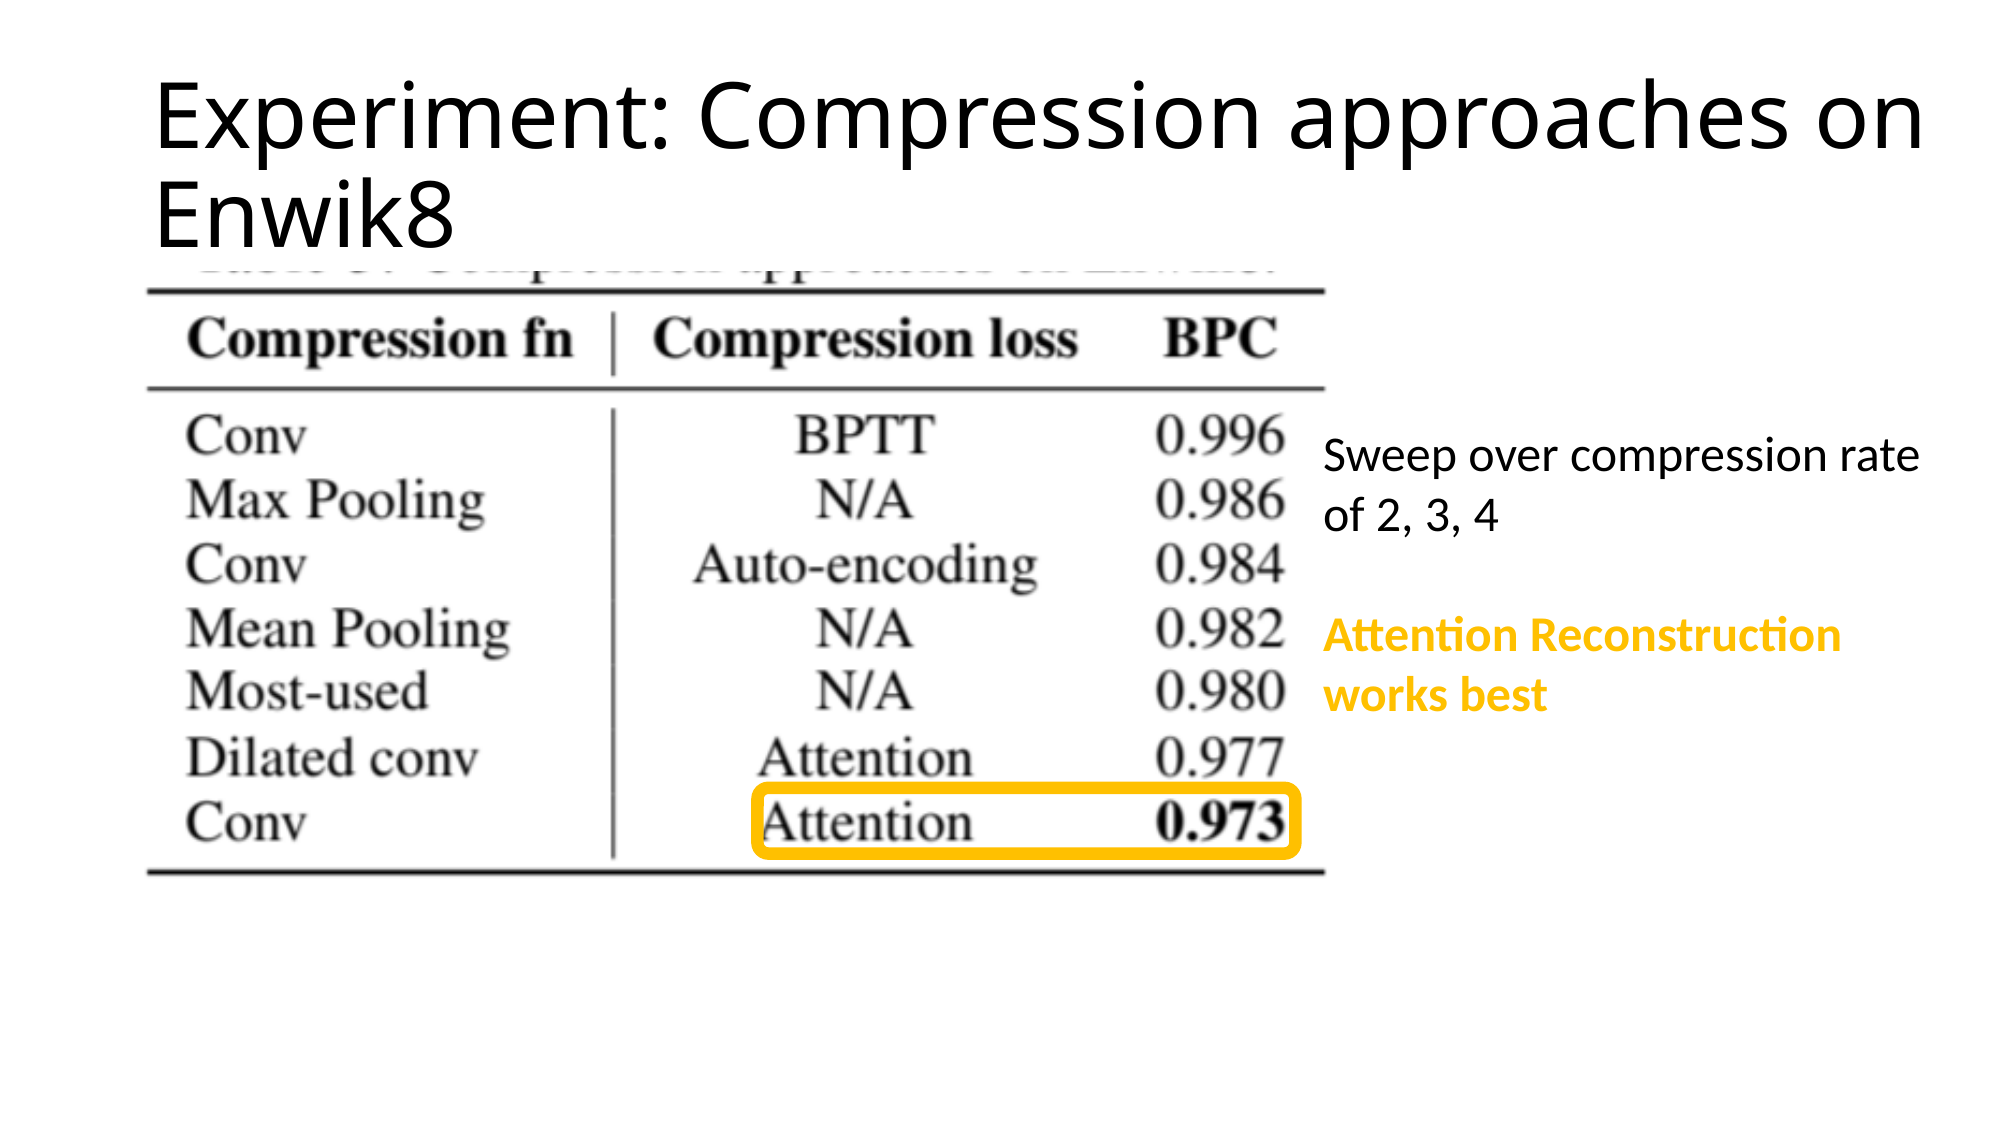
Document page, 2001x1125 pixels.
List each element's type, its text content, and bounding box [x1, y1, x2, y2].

title Experiment: Compression approaches on Enwik8 [137, 59, 1969, 278]
picture [137, 271, 1361, 898]
text_box Sweep over compression rate of 2, 3, 4 Attention Reconstruction works best [1361, 414, 1969, 729]
